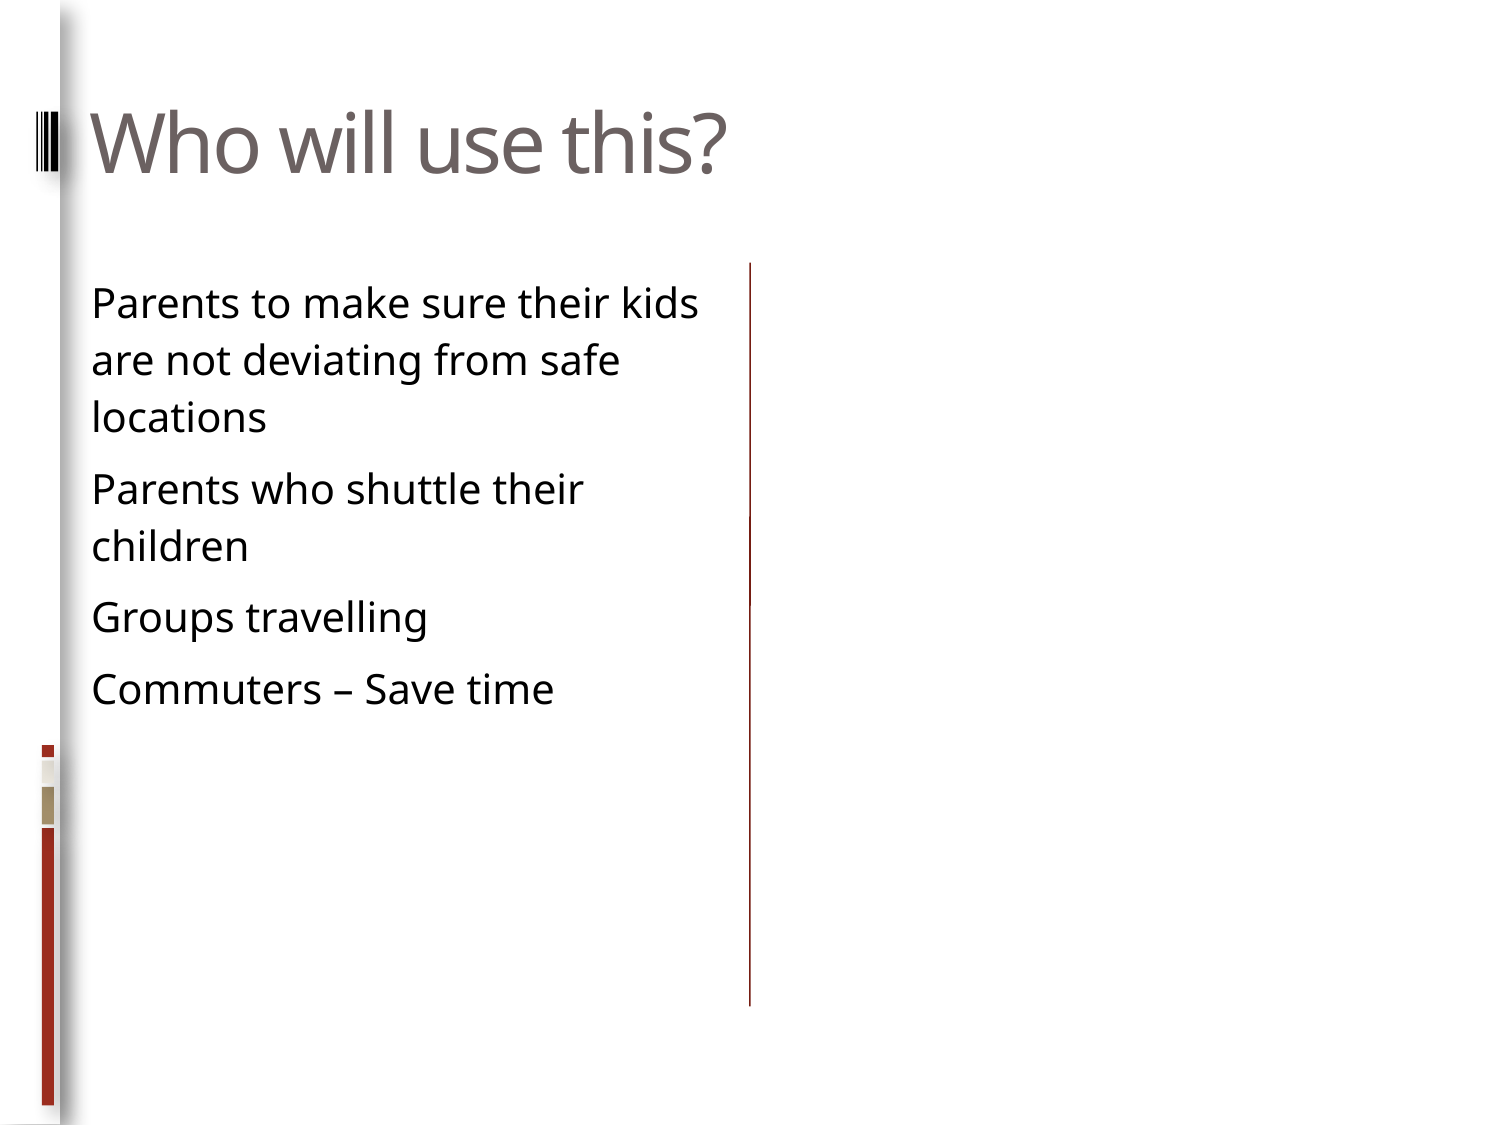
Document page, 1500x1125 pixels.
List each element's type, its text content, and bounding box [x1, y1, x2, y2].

title Who will use this? [75, 34, 1425, 247]
list Parents to make sure their kids are not deviating from safe locations Parents who shuttle their children Groups travelling Commuters – Save time [76, 262, 739, 1005]
